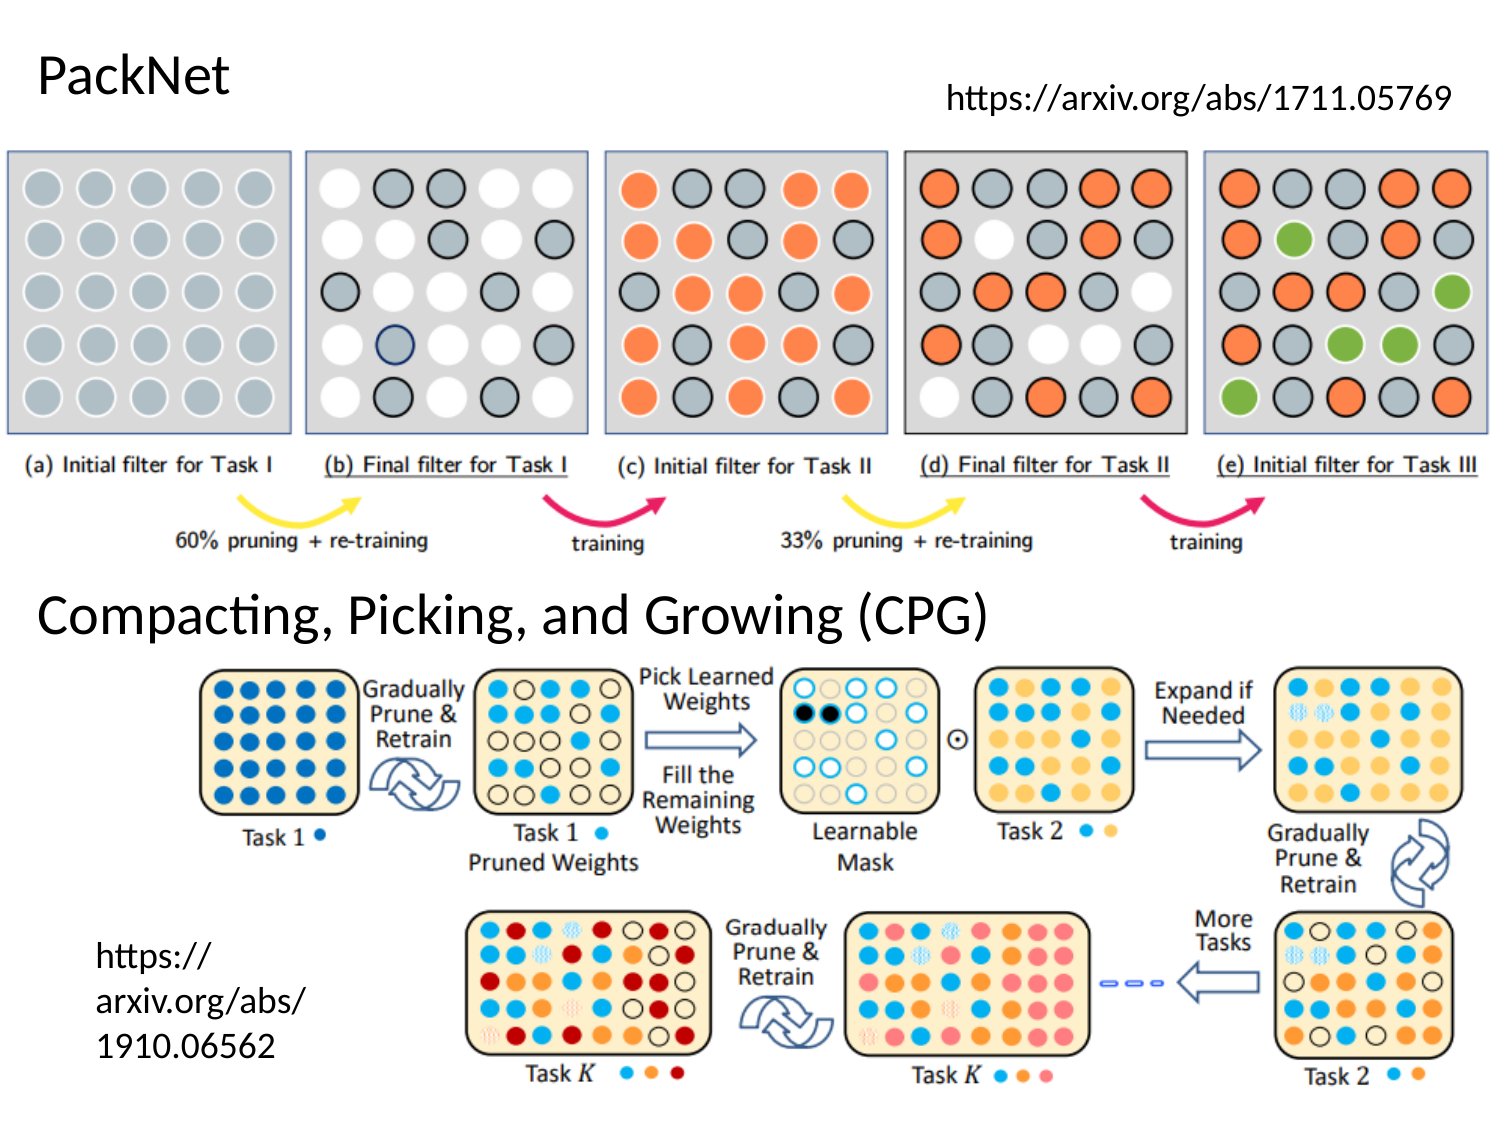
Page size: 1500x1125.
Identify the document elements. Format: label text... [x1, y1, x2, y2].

text_box PackNet [23, 29, 773, 114]
picture [0, 137, 1500, 569]
text_box Compacting, Picking, and Growing (CPG) [23, 569, 1200, 654]
text_box https://arxiv.org/abs/1910.06562 [80, 924, 179, 1074]
text_box https://arxiv.org/abs/1711.05769 [931, 65, 1500, 125]
picture [179, 652, 1477, 1096]
